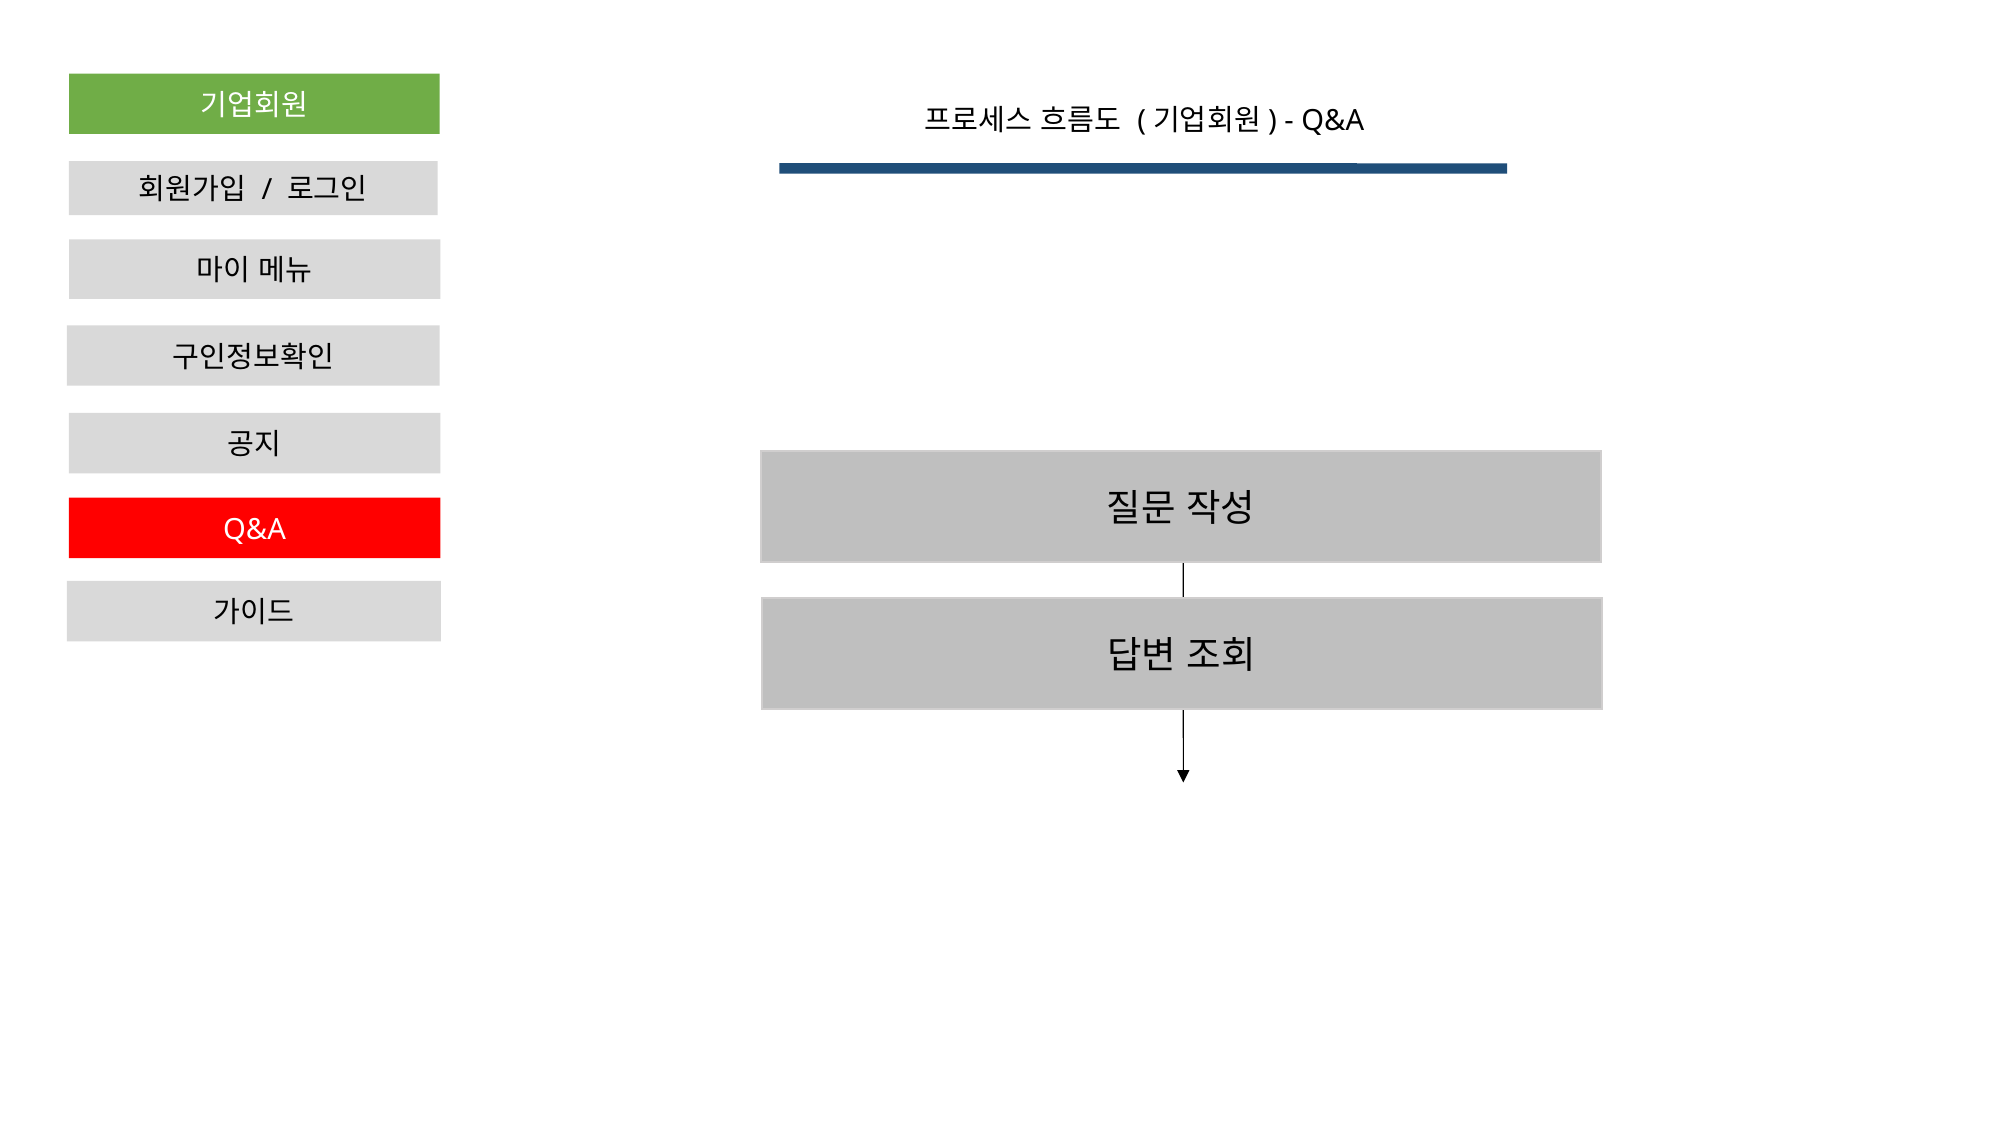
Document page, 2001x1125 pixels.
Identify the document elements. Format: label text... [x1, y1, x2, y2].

text_box 기업회원 [68, 73, 441, 135]
text_box 프로세스 흐름도 (기업회원) - Q&A [781, 93, 1508, 144]
text_box 공지 [68, 412, 441, 474]
text_box 마이 메뉴 [68, 238, 441, 300]
text_box Q&A [68, 497, 441, 559]
text_box 가이드 [66, 580, 442, 642]
text_box 회원가입 / 로그인 [68, 160, 439, 216]
text_box 답변 조회 [1184, 597, 1603, 710]
text_box 질문 작성 [760, 450, 1183, 563]
text_box 답변 조회 [761, 597, 1183, 710]
text_box 구인정보확인 [66, 324, 441, 387]
text_box 질문 작성 [1184, 450, 1602, 563]
